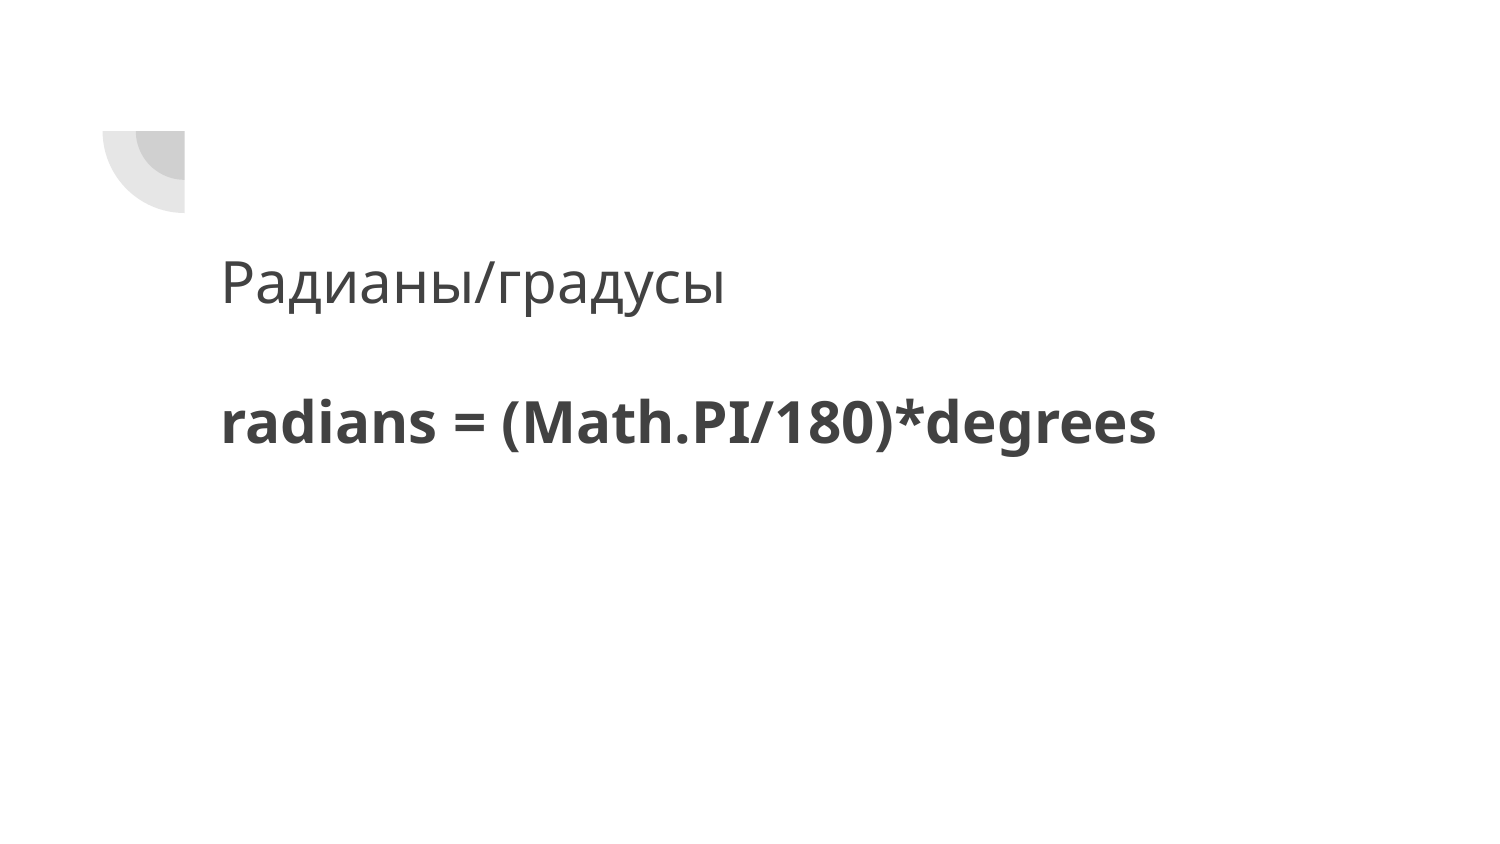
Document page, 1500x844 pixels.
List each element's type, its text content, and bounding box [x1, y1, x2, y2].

title Радианы/градусы radians = (Math.PI/180)*degrees [205, 230, 1359, 589]
